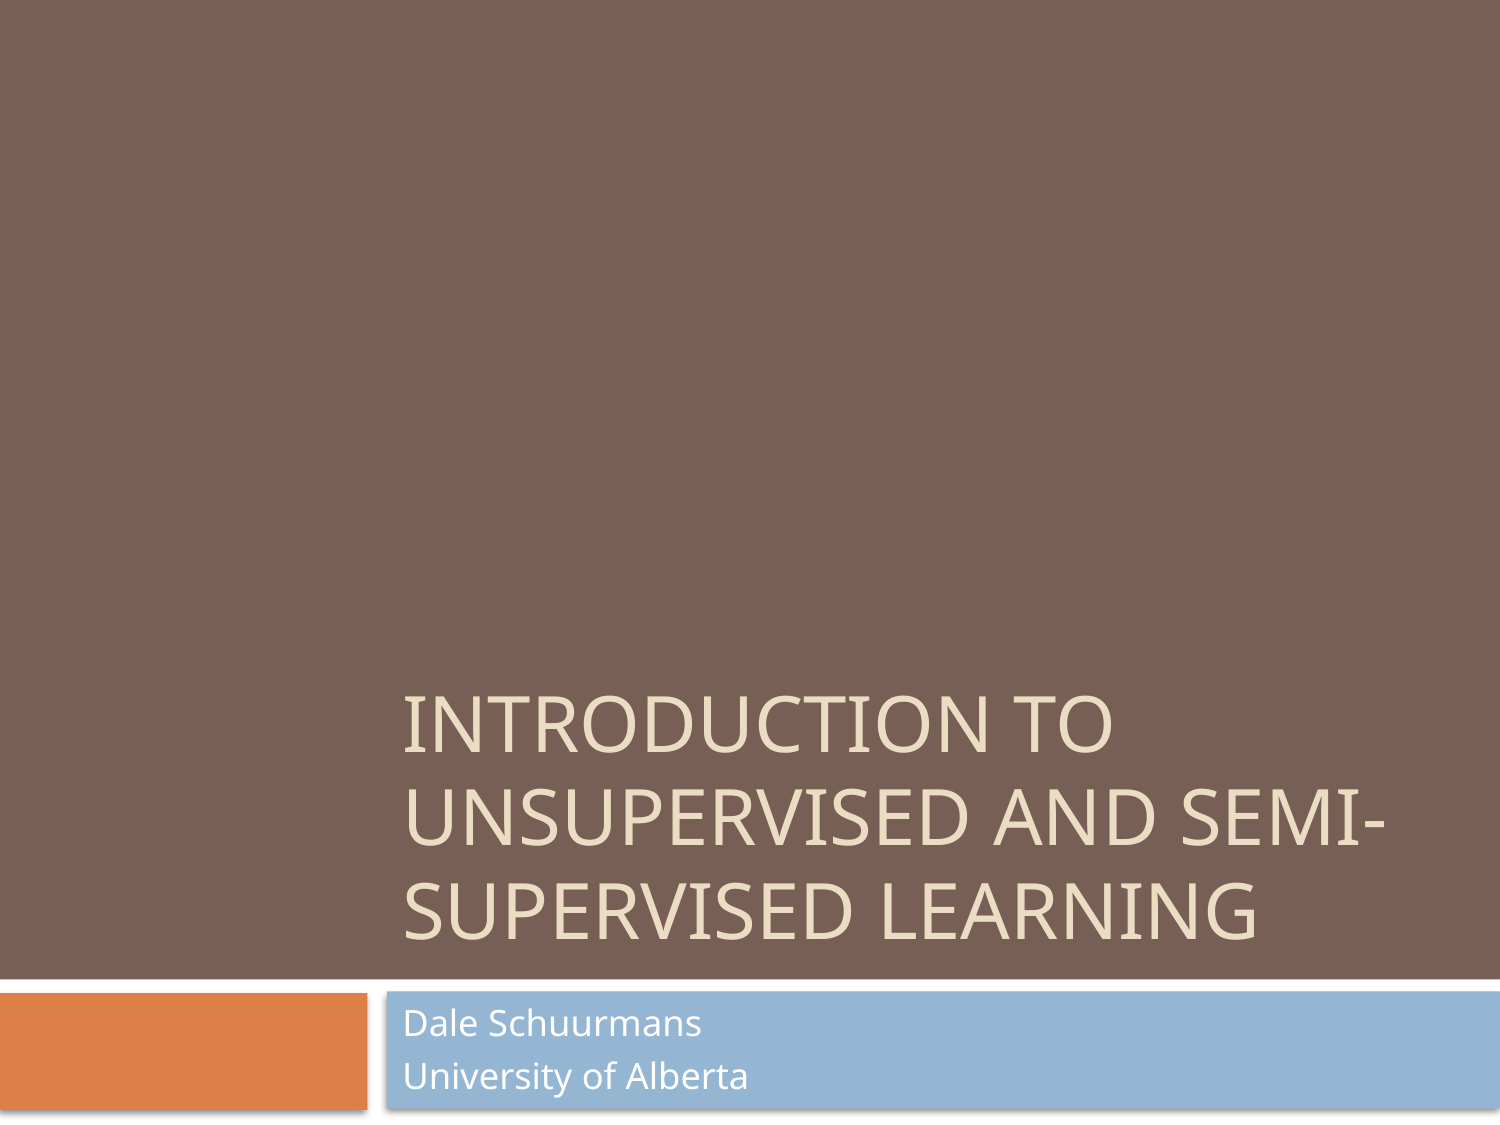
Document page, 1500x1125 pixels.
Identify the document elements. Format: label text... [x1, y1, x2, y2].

title Introduction to Unsupervised and Semi-supervised learning [387, 662, 1450, 963]
subtitle Dale Schuurmans University of Alberta [387, 992, 1488, 1105]
